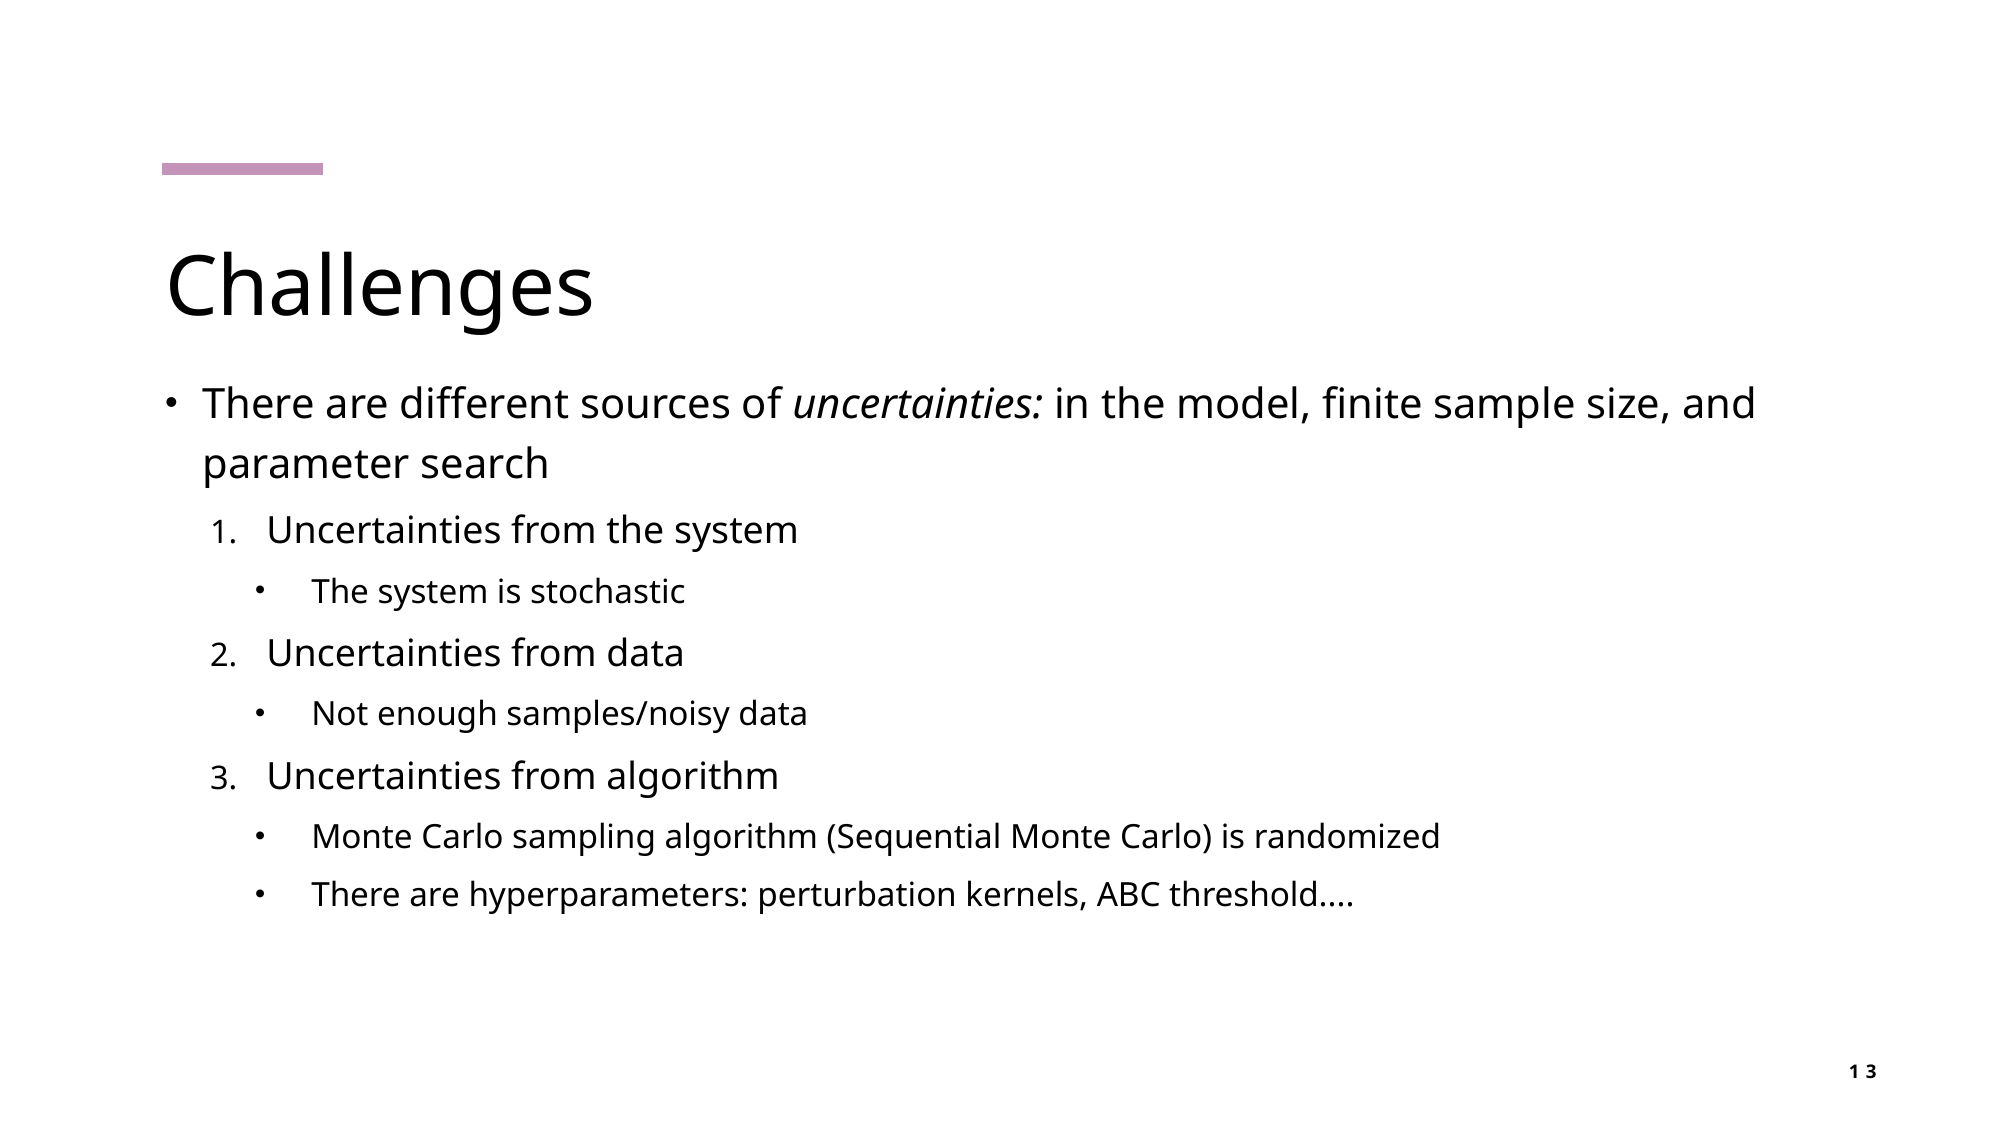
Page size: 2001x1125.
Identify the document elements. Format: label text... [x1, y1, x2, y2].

slide_number 13 [1772, 1042, 1892, 1103]
list There are different sources of uncertainties: in the model, finite sample size, and parameter search Uncertainties from the system The system is stochastic Uncertainties from data Not enough samples/noisy data Uncertainties from algorithm Monte Carlo sampling algorithm (Sequential Monte Carlo) is randomized There are hyperparameters: perturbation kernels, ABC threshold.... [150, 359, 1850, 975]
title Challenges [150, 224, 1850, 359]
